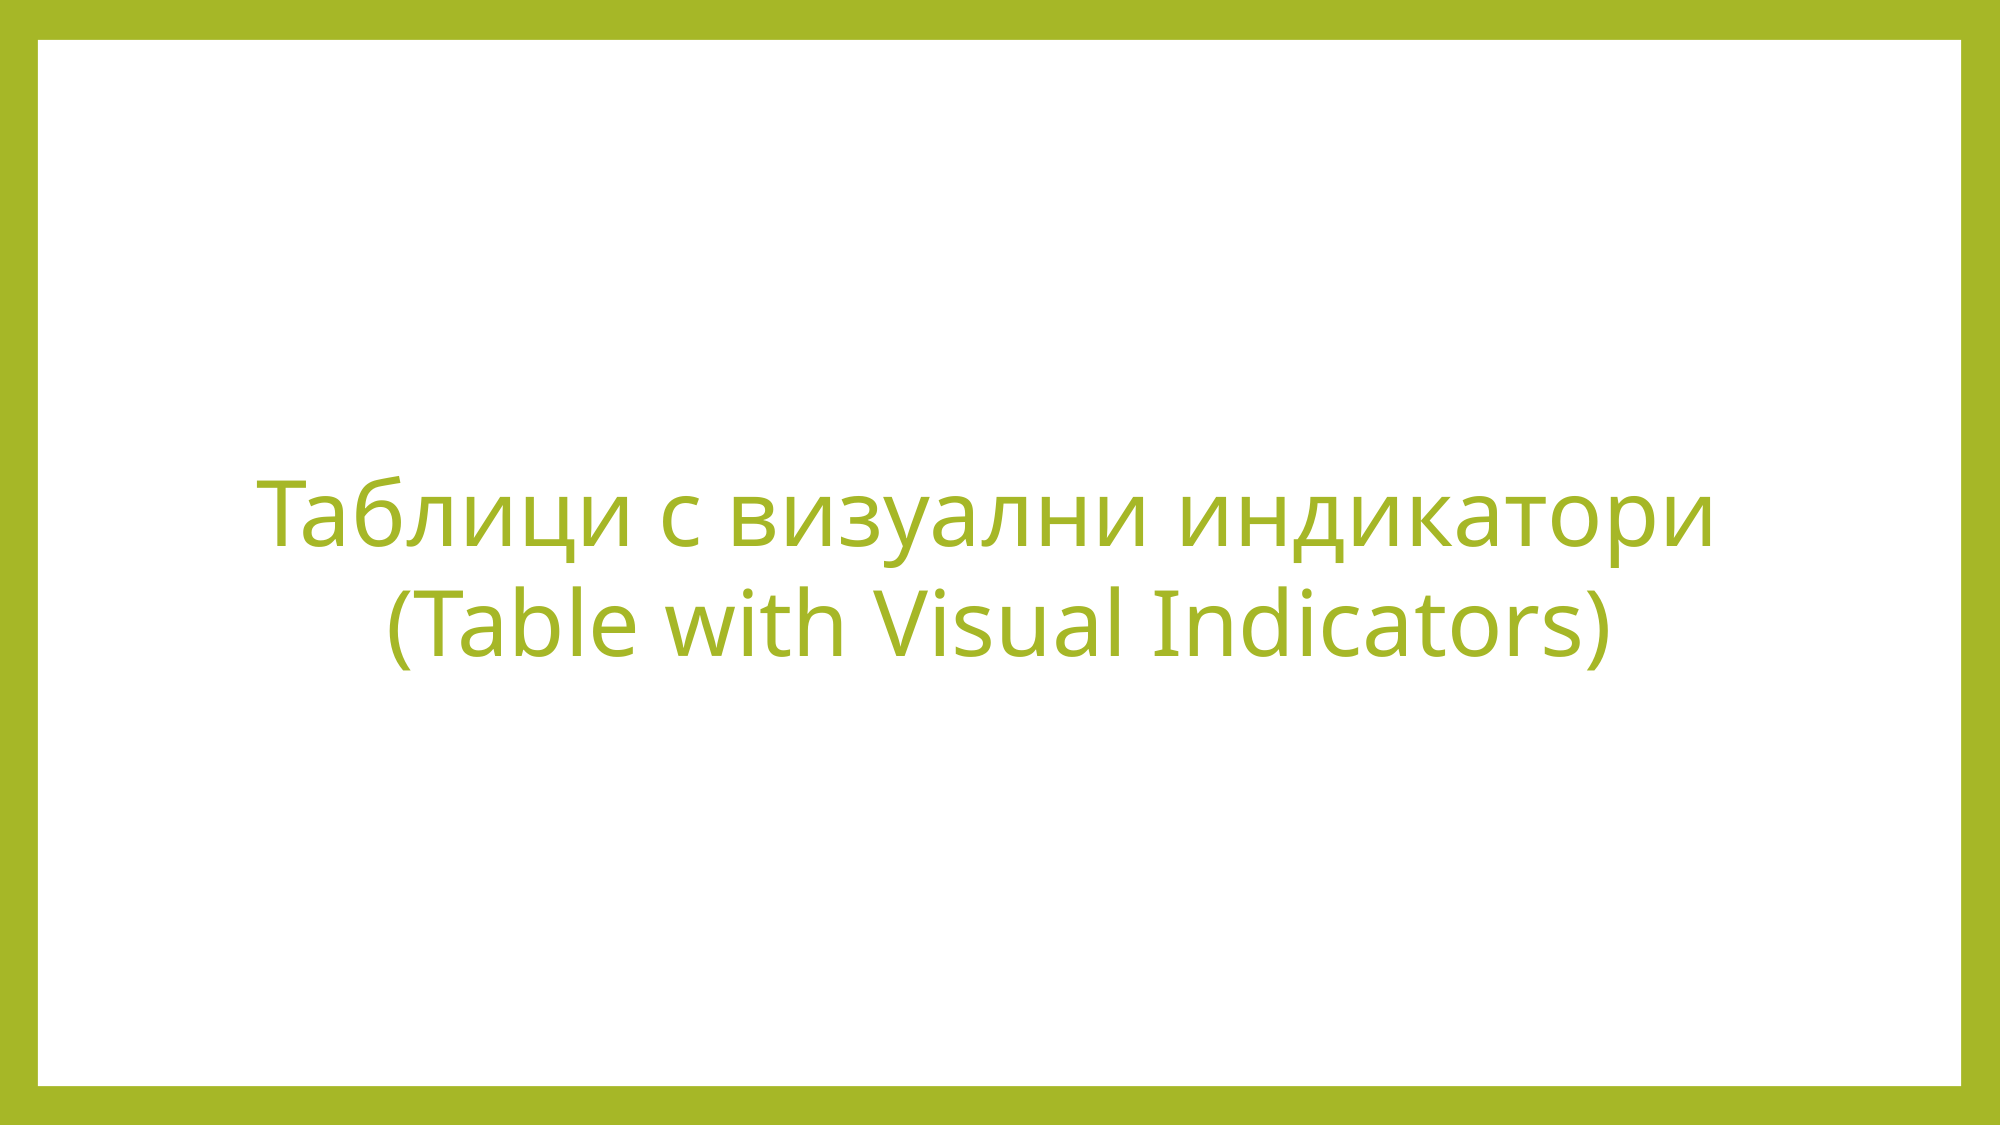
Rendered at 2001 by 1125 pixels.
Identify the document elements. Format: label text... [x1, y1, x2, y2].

text_box Таблици с визуални индикатори (Table with Visual Indicators) [241, 447, 1759, 683]
